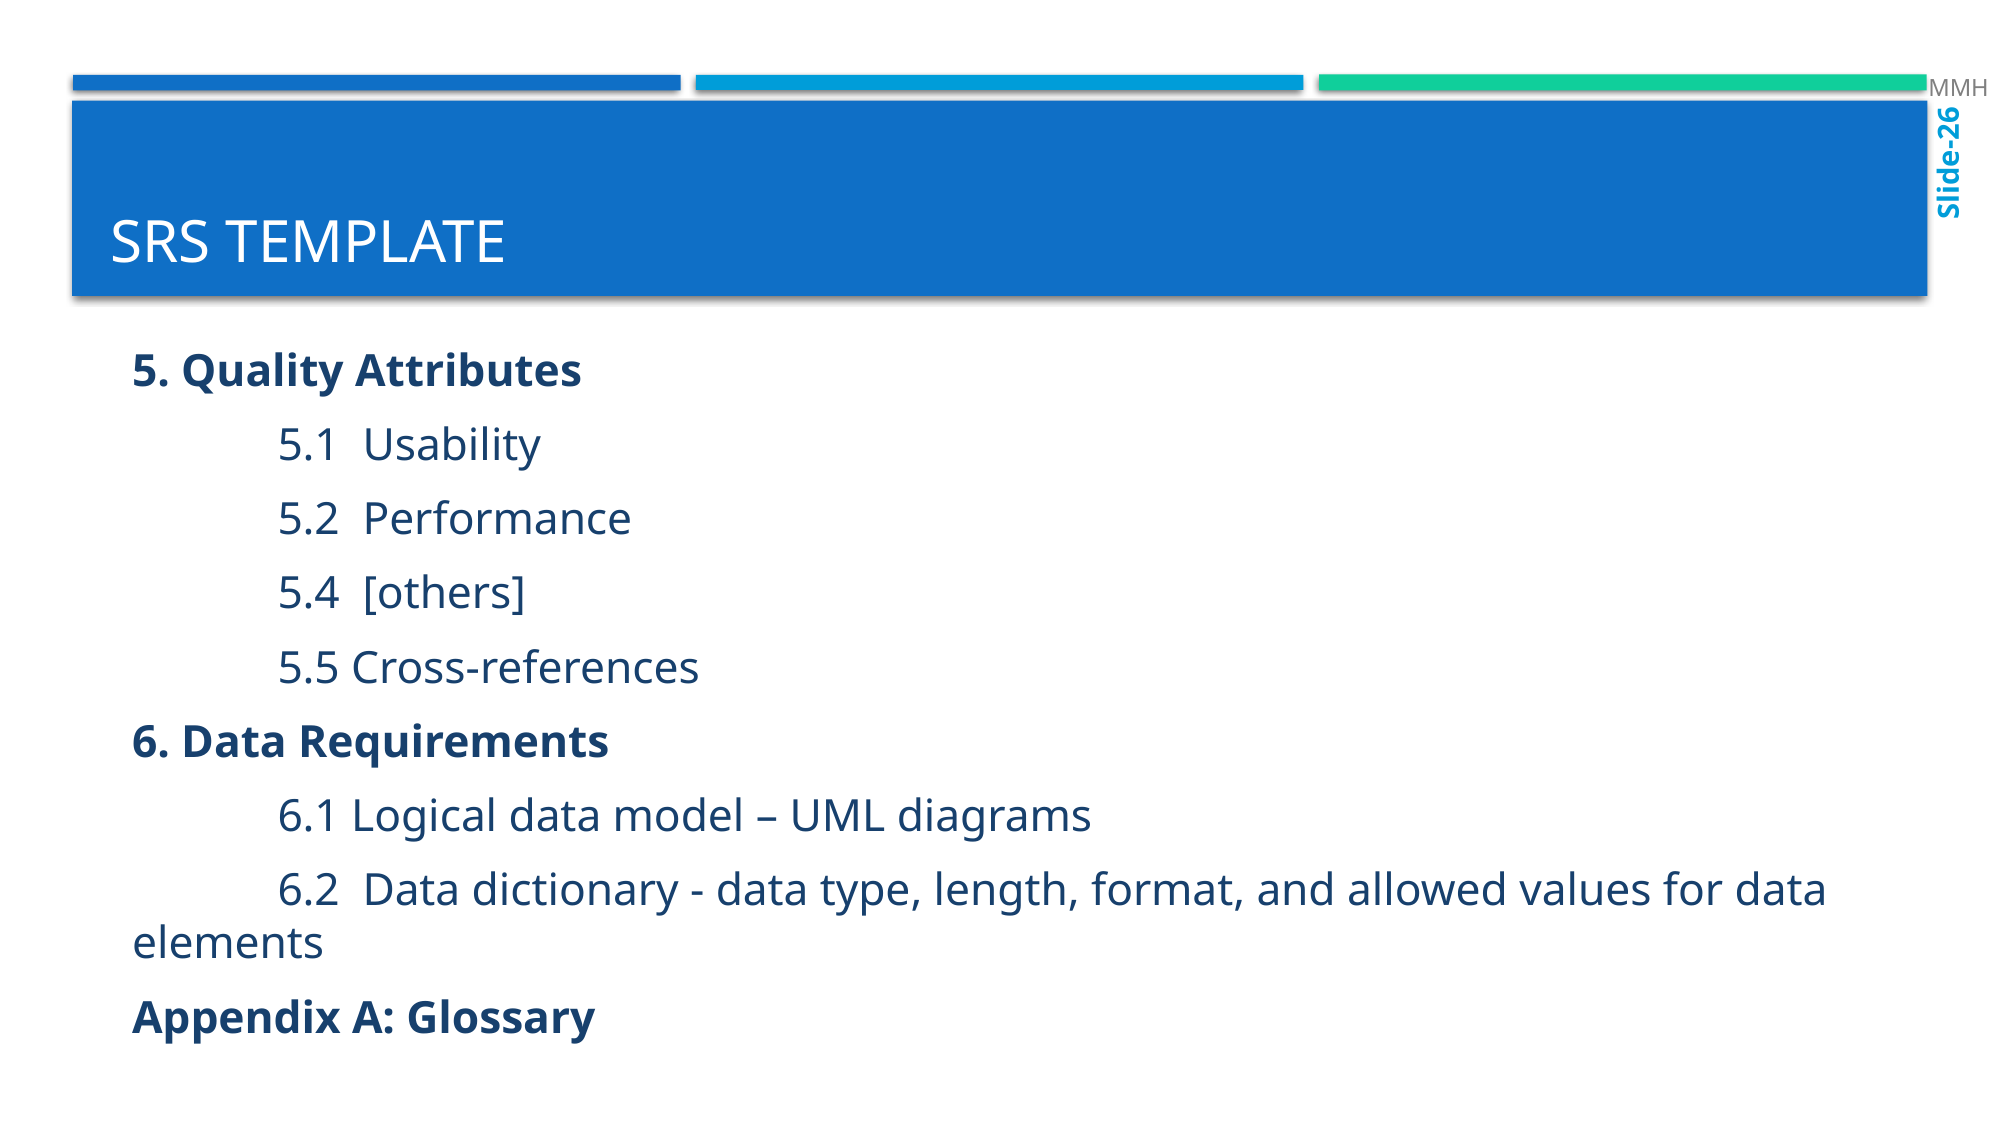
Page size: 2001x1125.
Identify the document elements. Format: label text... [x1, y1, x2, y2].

title SRS Template [95, 115, 1905, 282]
text_box Slide-26 [1930, 110, 1970, 266]
text_box MMH [1900, 64, 2000, 110]
list 5. Quality Attributes 5.1 Usability 5.2 Performance 5.4 [others] 5.5 Cross-references 6. Data Requirements 6.1 Logical data model – UML diagrams 6.2 Data dictionary - data type, length, format, and allowed values for data elements Appendix A: Glossary [117, 333, 1952, 1051]
